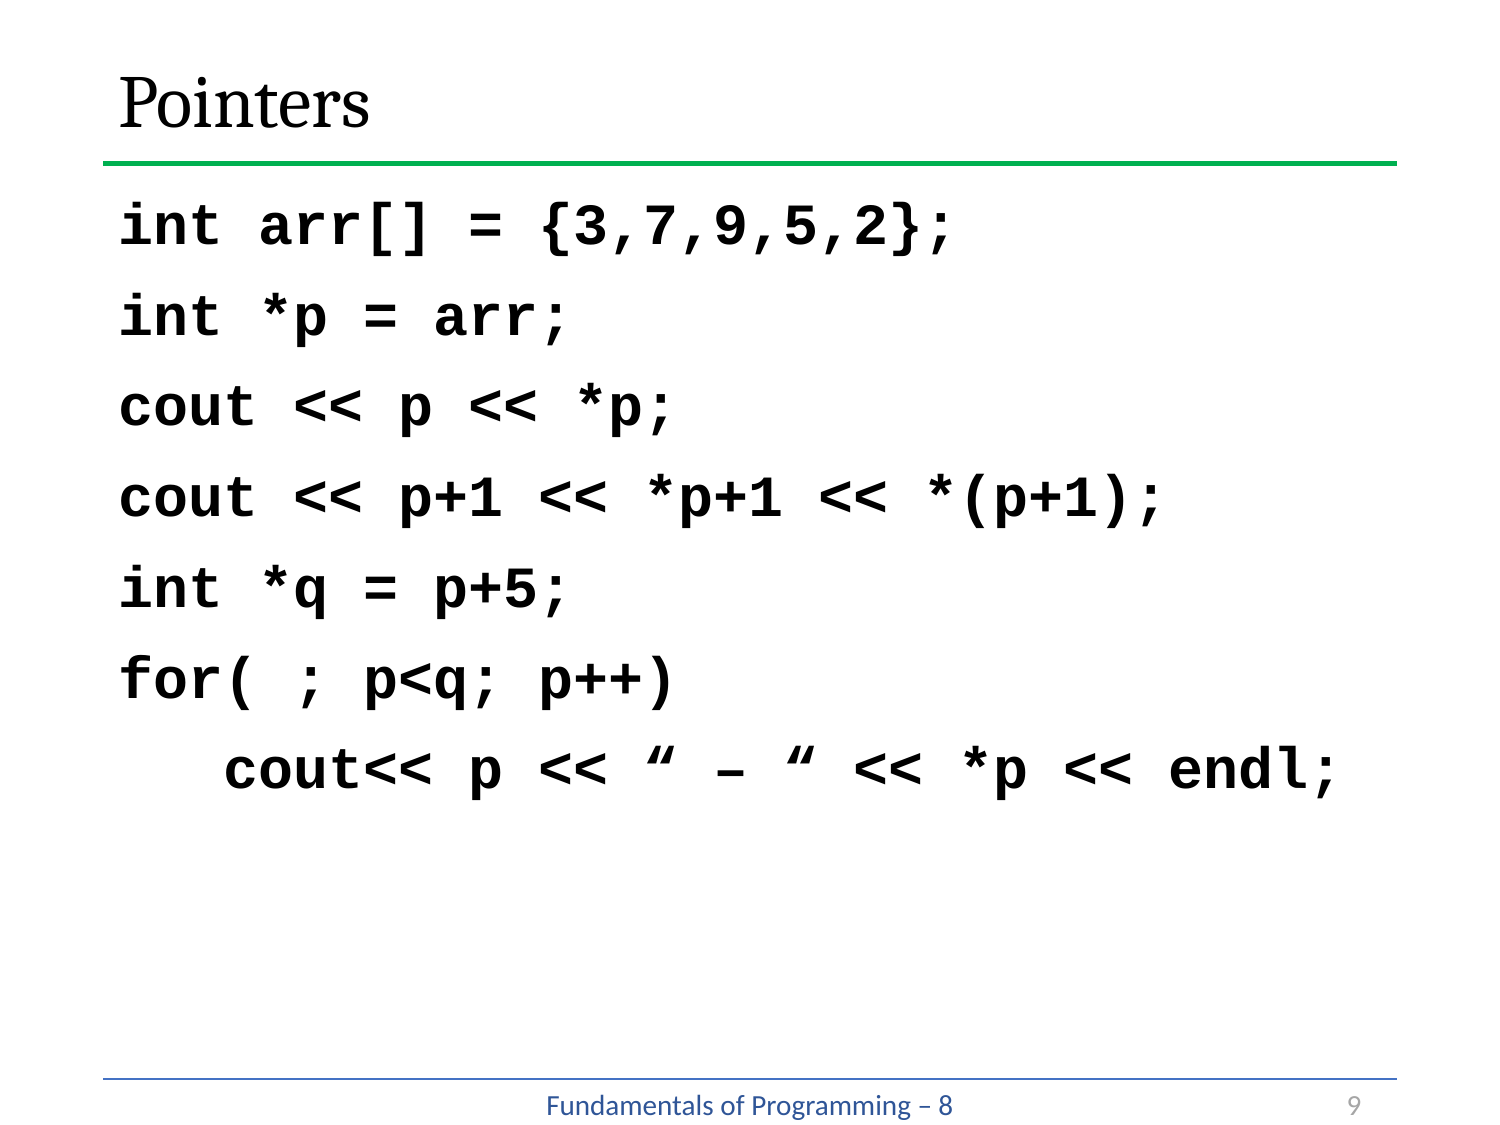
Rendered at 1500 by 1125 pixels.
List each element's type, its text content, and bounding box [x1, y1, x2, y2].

list int arr[] = {3,7,9,5,2}; int *p = arr; cout << p << *p; cout << p+1 << *p+1 << *(p+1); int *q = p+5; for( ; p<q; p++) cout<< p << “ – “ << *p << endl; [103, 178, 1397, 1063]
title Pointers [103, 42, 1397, 164]
slide_number 9 [1331, 1079, 1397, 1125]
